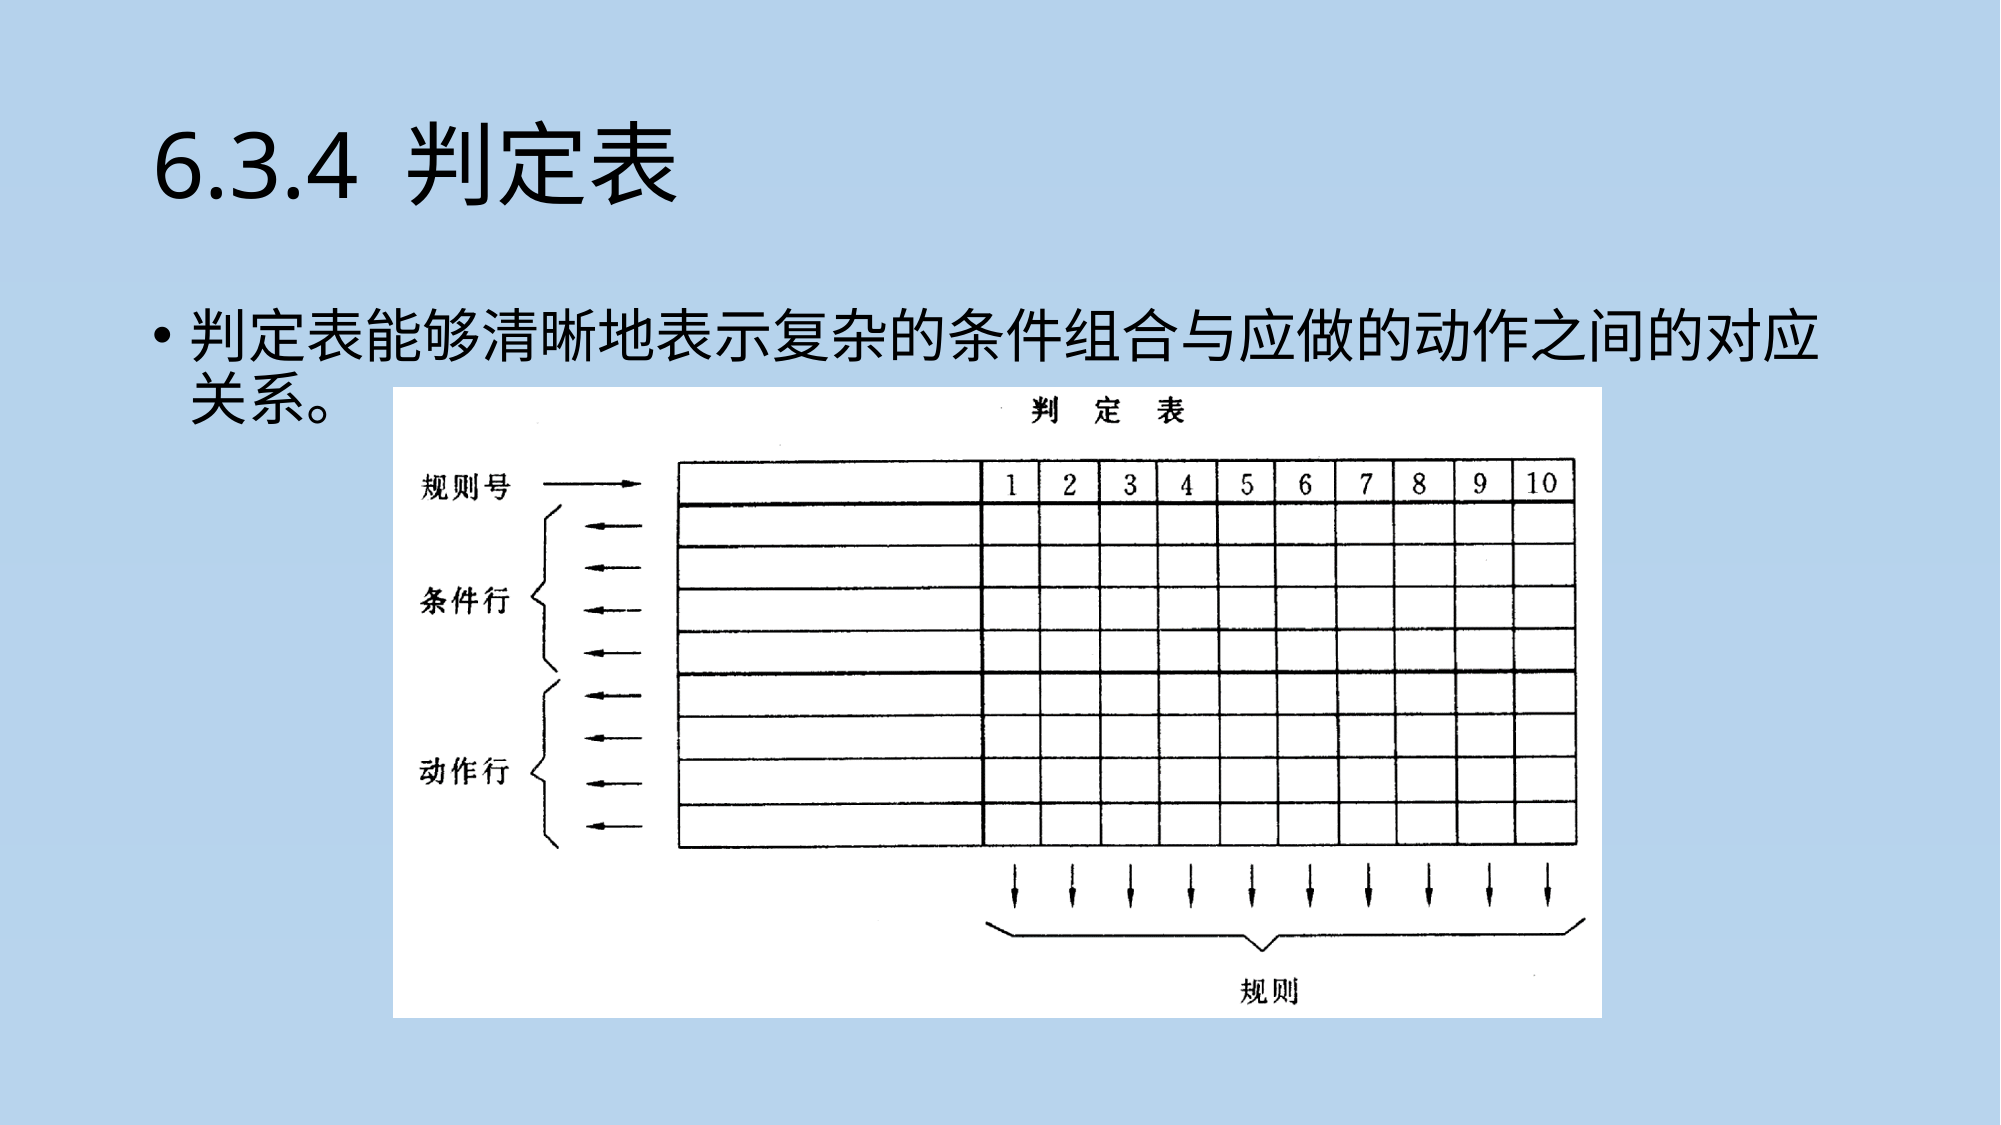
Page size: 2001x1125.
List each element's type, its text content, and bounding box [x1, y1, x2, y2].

title 6.3.4 判定表 [137, 59, 1863, 278]
list 判定表能够清晰地表示复杂的条件组合与应做的动作之间的对应关系。 [137, 299, 1863, 1014]
picture [393, 387, 1602, 1018]
